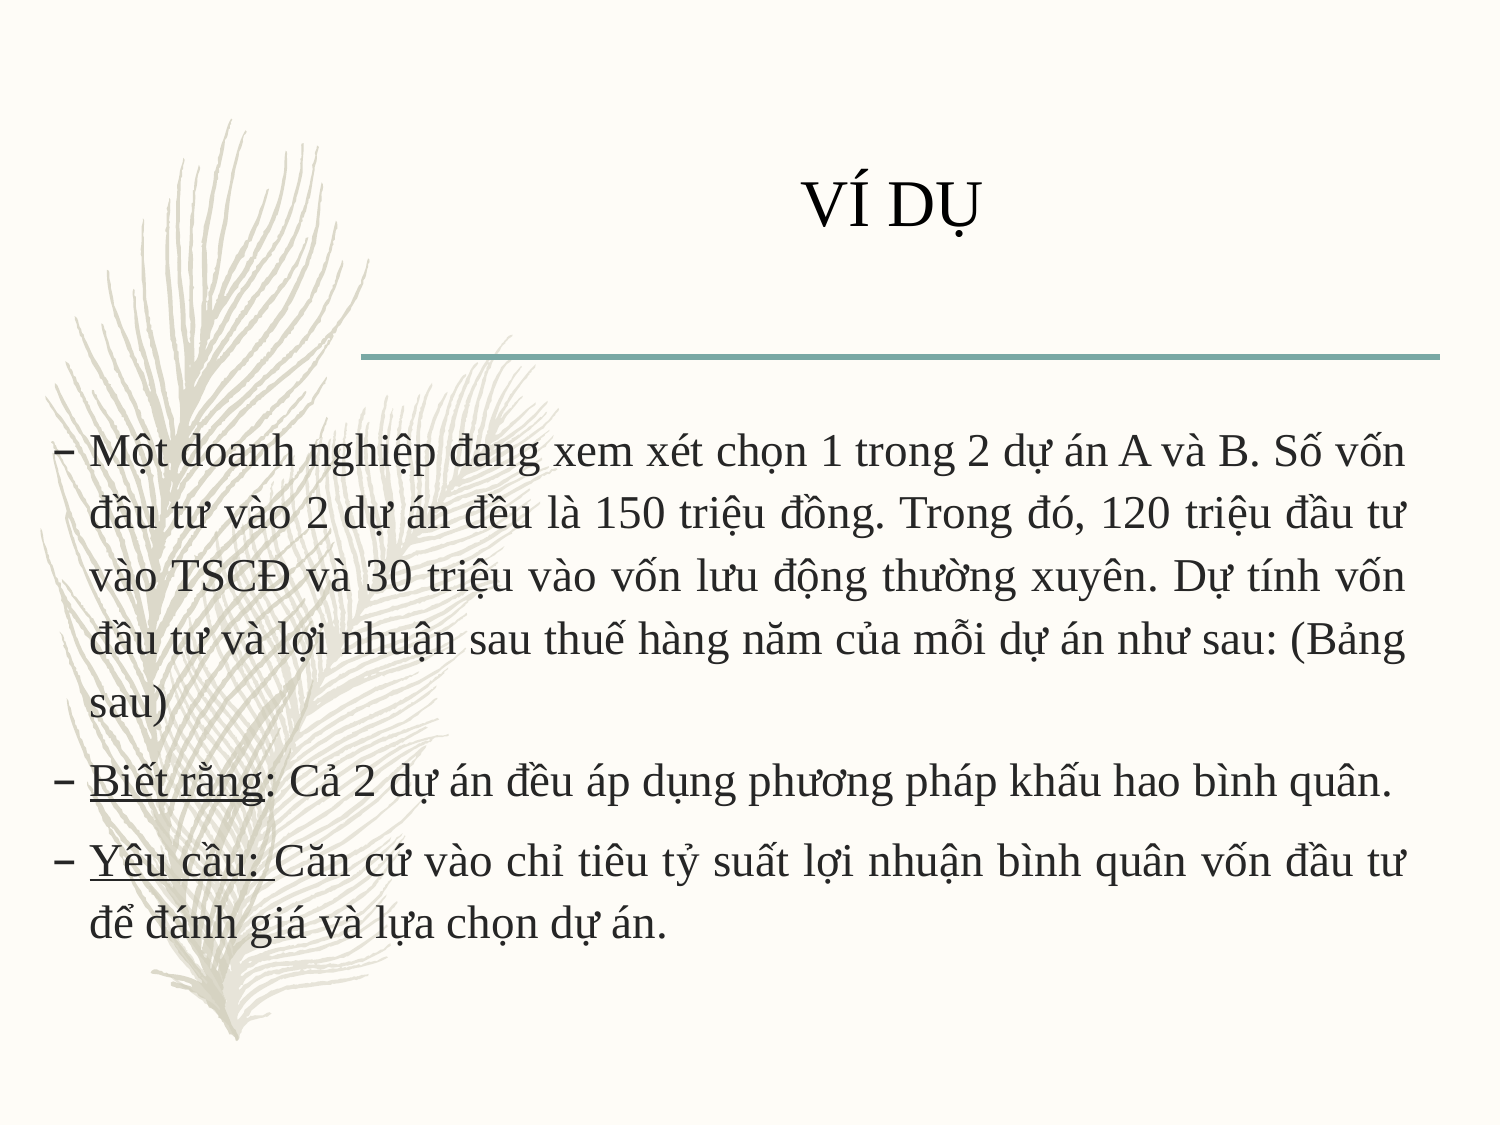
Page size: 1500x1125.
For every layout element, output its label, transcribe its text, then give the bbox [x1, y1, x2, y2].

list Một doanh nghiệp đang xem xét chọn 1 trong 2 dự án A và B. Số vốn đầu tư vào 2 dự án đều là 150 triệu đồng. Trong đó, 120 triệu đầu tư vào TSCĐ và 30 triệu vào vốn lưu động thường xuyên. Dự tính vốn đầu tư và lợi nhuận sau thuế hàng năm của mỗi dự án như sau: (Bảng sau) Biết rằng: Cả 2 dự án đều áp dụng phương pháp khấu hao bình quân. Yêu cầu: Căn cứ vào chỉ tiêu tỷ suất lợi nhuận bình quân vốn đầu tư để đánh giá và lựa chọn dự án. [37, 405, 1425, 1025]
title VÍ DỤ [518, 155, 1267, 300]
